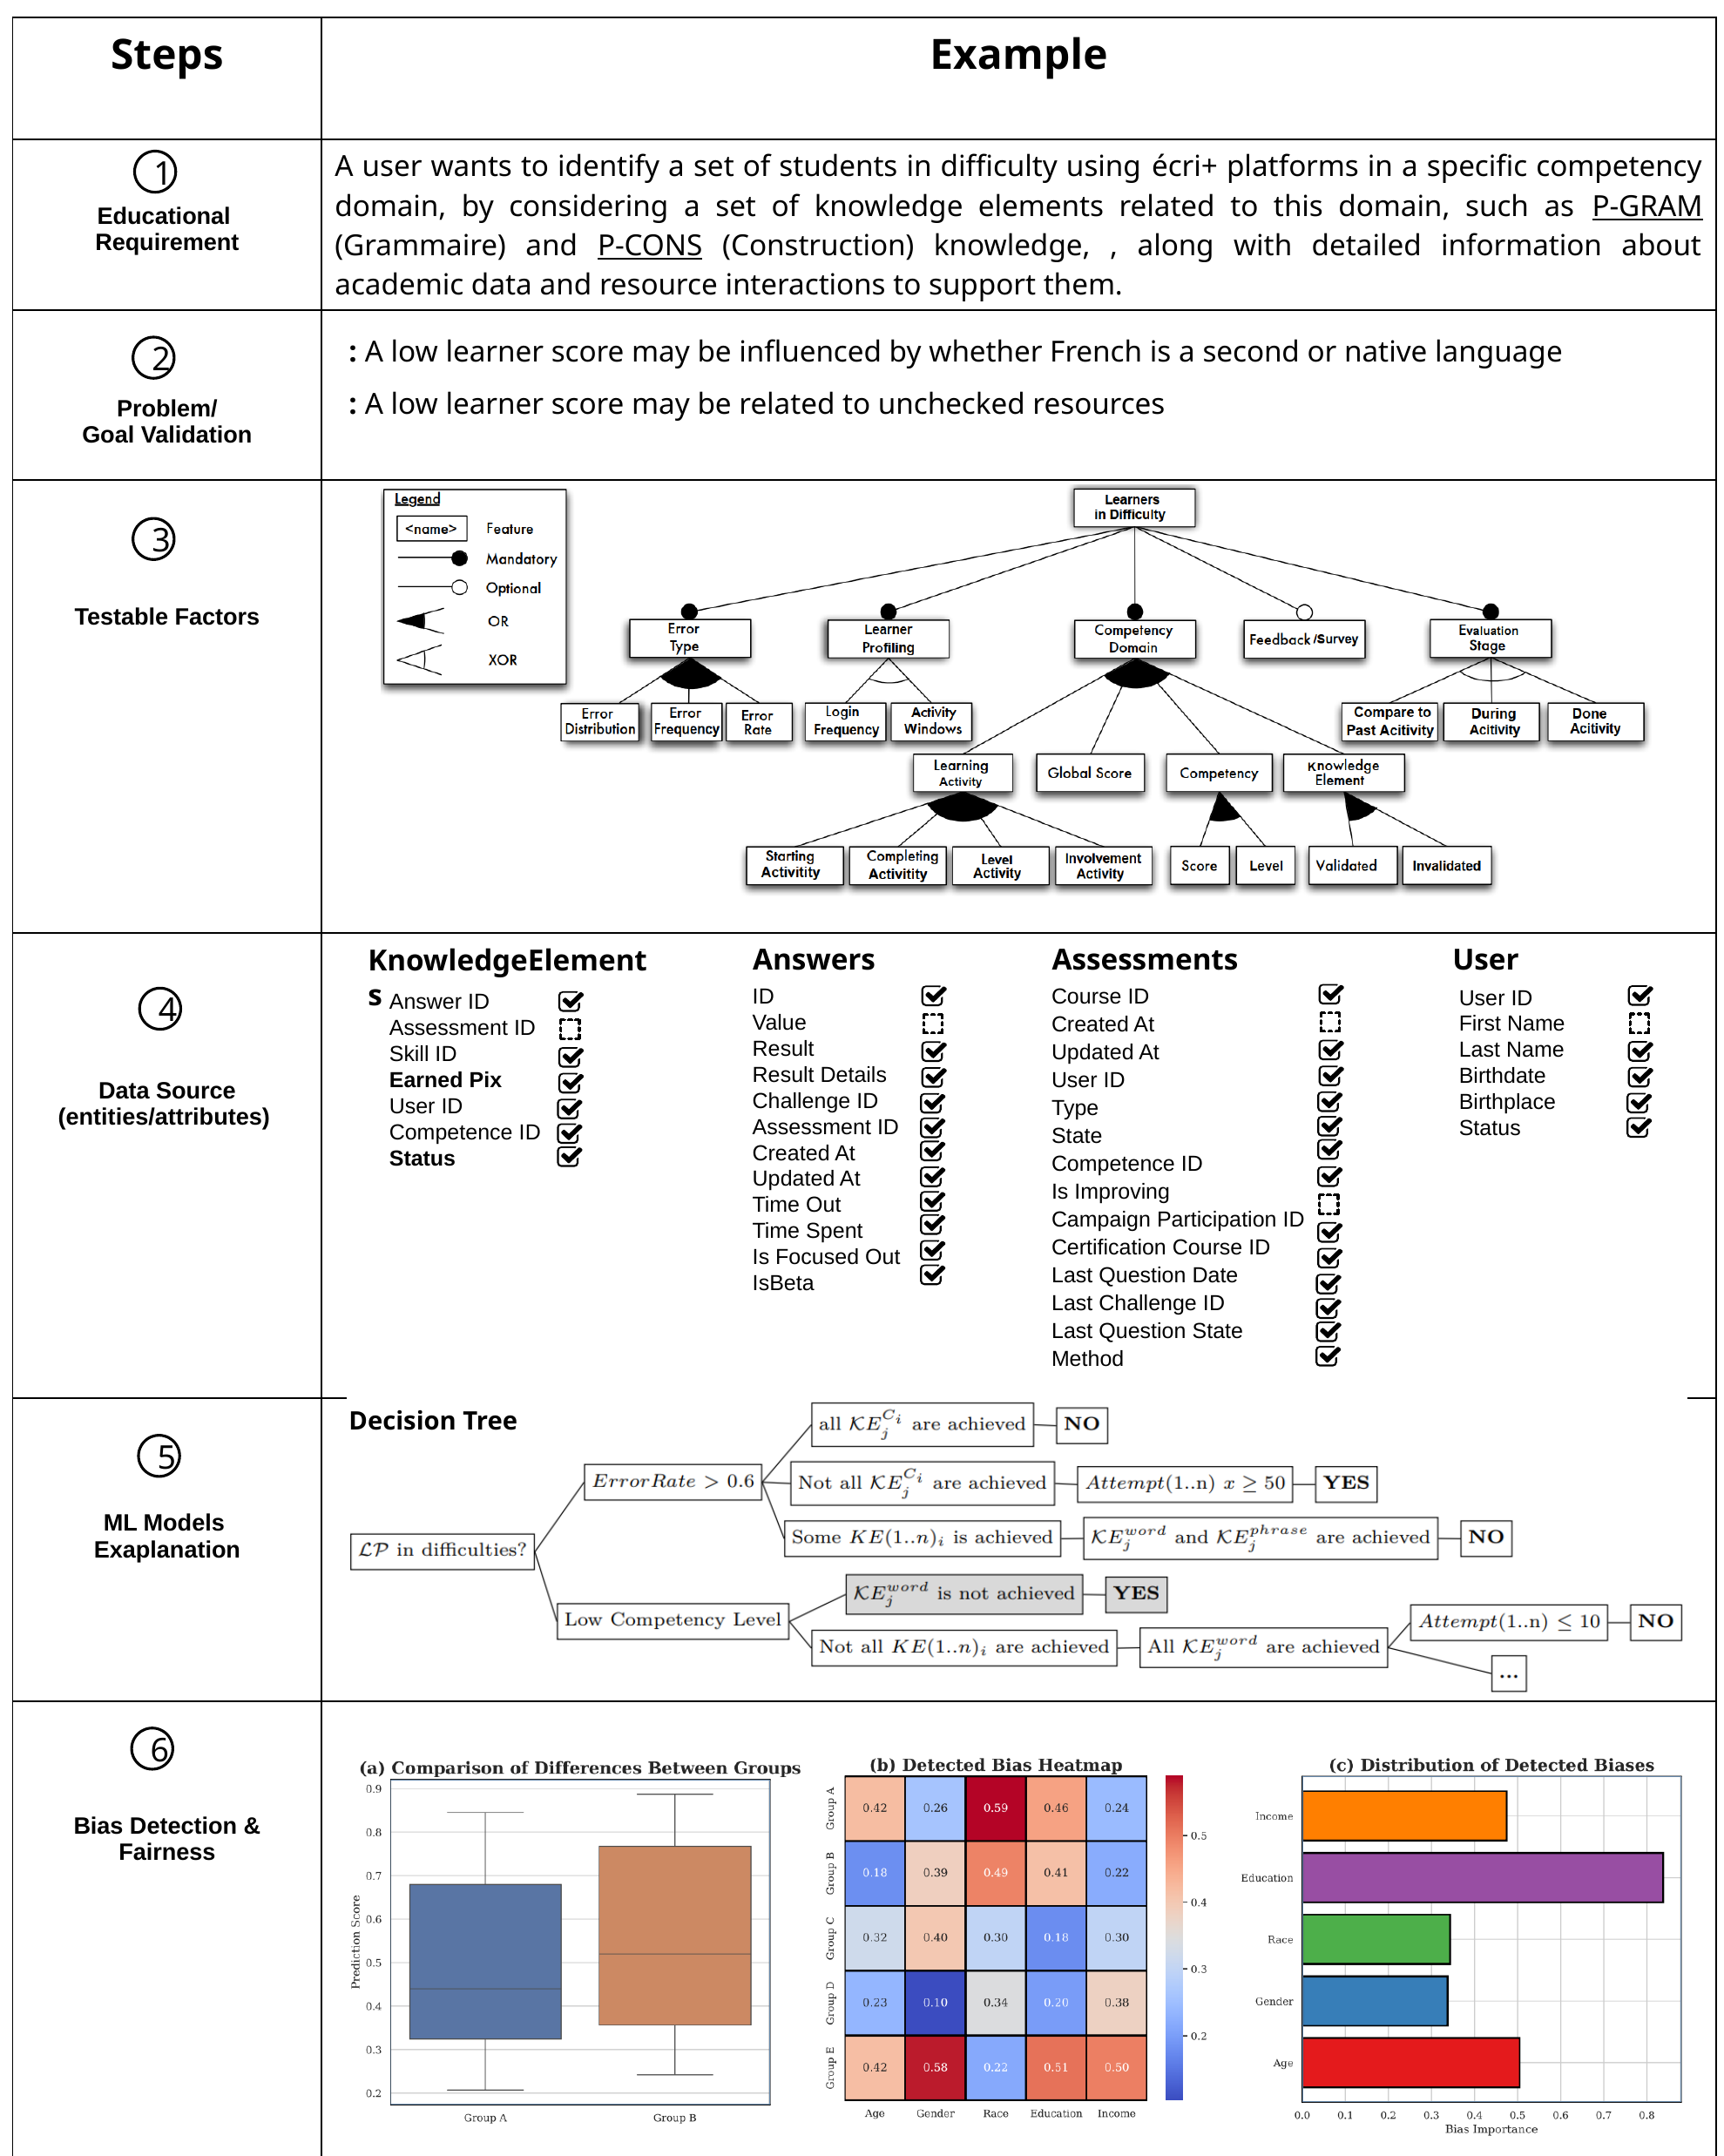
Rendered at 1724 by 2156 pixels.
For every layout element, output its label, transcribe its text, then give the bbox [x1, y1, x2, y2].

picture [348, 1756, 804, 2127]
text_box [921, 1041, 947, 1063]
text_box [1318, 983, 1344, 1005]
table_header Steps [13, 18, 321, 139]
text_box [1315, 1321, 1342, 1342]
text_box [1315, 1298, 1342, 1320]
text_box [923, 1028, 929, 1034]
table_cell Data Source (entities/attributes) [13, 934, 321, 1397]
text_box User [1439, 934, 1724, 1012]
text_box [574, 1018, 581, 1025]
text_box [920, 1117, 946, 1139]
text_box [1318, 1208, 1325, 1215]
text_box [1333, 1193, 1340, 1200]
text_box [558, 1047, 584, 1068]
text_box [1335, 1026, 1341, 1032]
text_box [1335, 1011, 1341, 1017]
text_box [1626, 1092, 1653, 1114]
picture [380, 483, 1657, 896]
table_cell Testable Factors [13, 481, 321, 932]
text_box [920, 1092, 946, 1114]
text_box Decision Tree [335, 1397, 346, 1442]
text_box [920, 1191, 946, 1212]
text_box 6 [130, 1727, 174, 1771]
text_box 5 [137, 1434, 181, 1478]
table_cell ML Models Exaplanation [13, 1399, 321, 1700]
text_box 3 [132, 517, 176, 561]
text_box [1318, 1039, 1344, 1061]
table_cell [322, 481, 1715, 932]
text_box 1 [132, 149, 178, 194]
text_box [1317, 1116, 1343, 1137]
table_cell Bias Detection & Fairness [13, 1702, 321, 2156]
text_box [937, 1013, 943, 1019]
text_box [1626, 1117, 1653, 1139]
text_box [1318, 1065, 1344, 1086]
table_cell [322, 1702, 1715, 2156]
text_box Answer ID Assessment ID Skill ID Earned Pix User ID Competence ID Status [389, 987, 542, 1240]
table_header Example [322, 18, 1715, 139]
text_box [1317, 1247, 1343, 1269]
text_box 2 [132, 335, 176, 380]
text_box [923, 1013, 929, 1019]
text_box [559, 1018, 566, 1025]
text_box [1317, 1221, 1343, 1243]
text_box [557, 1098, 583, 1119]
text_box [920, 1166, 946, 1187]
text_box [937, 1028, 943, 1034]
table_cell Problem/ Goal Validation [13, 311, 321, 479]
text_box [921, 1067, 947, 1088]
text_box [557, 1123, 583, 1145]
picture [1237, 1756, 1688, 2140]
text_box [1627, 985, 1653, 1006]
table_cell [322, 311, 1715, 479]
picture [825, 1752, 1210, 2122]
text_box [1320, 1026, 1326, 1032]
text_box KnowledgeElements [355, 935, 666, 1018]
picture [346, 1396, 1688, 1696]
text_box [920, 1240, 946, 1261]
text_box Course ID Created At Updated At User ID Type State Competence ID Is Improving Campaign Participation ID Certification Course ID Last Question Date Last Challenge ID Last Question State Method [1051, 980, 1306, 1371]
text_box [557, 1146, 583, 1167]
text_box [1315, 1274, 1342, 1294]
text_box [1627, 1066, 1653, 1088]
table_cell A user wants to identify a set of students in difficulty using écri+ platforms in a specific competency domain, by considering a set of knowledge elements related to this domain, such as P-GRAM (Grammaire) and P-CONS (Construction) knowledge, , along with detailed information about academic data and resource interactions to support them. [322, 140, 1715, 309]
text_box [574, 1033, 581, 1040]
text_box [1644, 1012, 1650, 1019]
text_box [1317, 1139, 1343, 1160]
text_box [1317, 1166, 1343, 1187]
text_box [920, 1264, 946, 1286]
table_cell [322, 1399, 1715, 1700]
text_box [1627, 1041, 1653, 1062]
text_box [1317, 1091, 1343, 1112]
text_box [1629, 1027, 1635, 1034]
text_box [920, 1140, 946, 1162]
text_box [1644, 1027, 1650, 1034]
text_box User ID First Name Last Name Birthdate Birthplace Status [1458, 982, 1566, 1168]
text_box Answers [740, 934, 1028, 983]
text_box [1318, 1193, 1325, 1200]
text_box [1320, 1011, 1326, 1017]
text_box [558, 1072, 584, 1094]
text_box ID Value Result Result Details Challenge ID Assessment ID Created At Updated At Time Out Time Spent Is Focused Out IsBeta [752, 982, 908, 1321]
text_box [1333, 1208, 1340, 1215]
table_cell [322, 934, 1715, 1397]
text_box [1629, 1012, 1635, 1019]
text_box [921, 985, 947, 1007]
text_box Assessments [1038, 934, 1328, 983]
text_box [559, 1033, 566, 1040]
text_box [1315, 1346, 1342, 1367]
table_cell Educational Requirement [13, 140, 321, 309]
text_box 4 [138, 986, 183, 1031]
text_box [920, 1213, 946, 1235]
